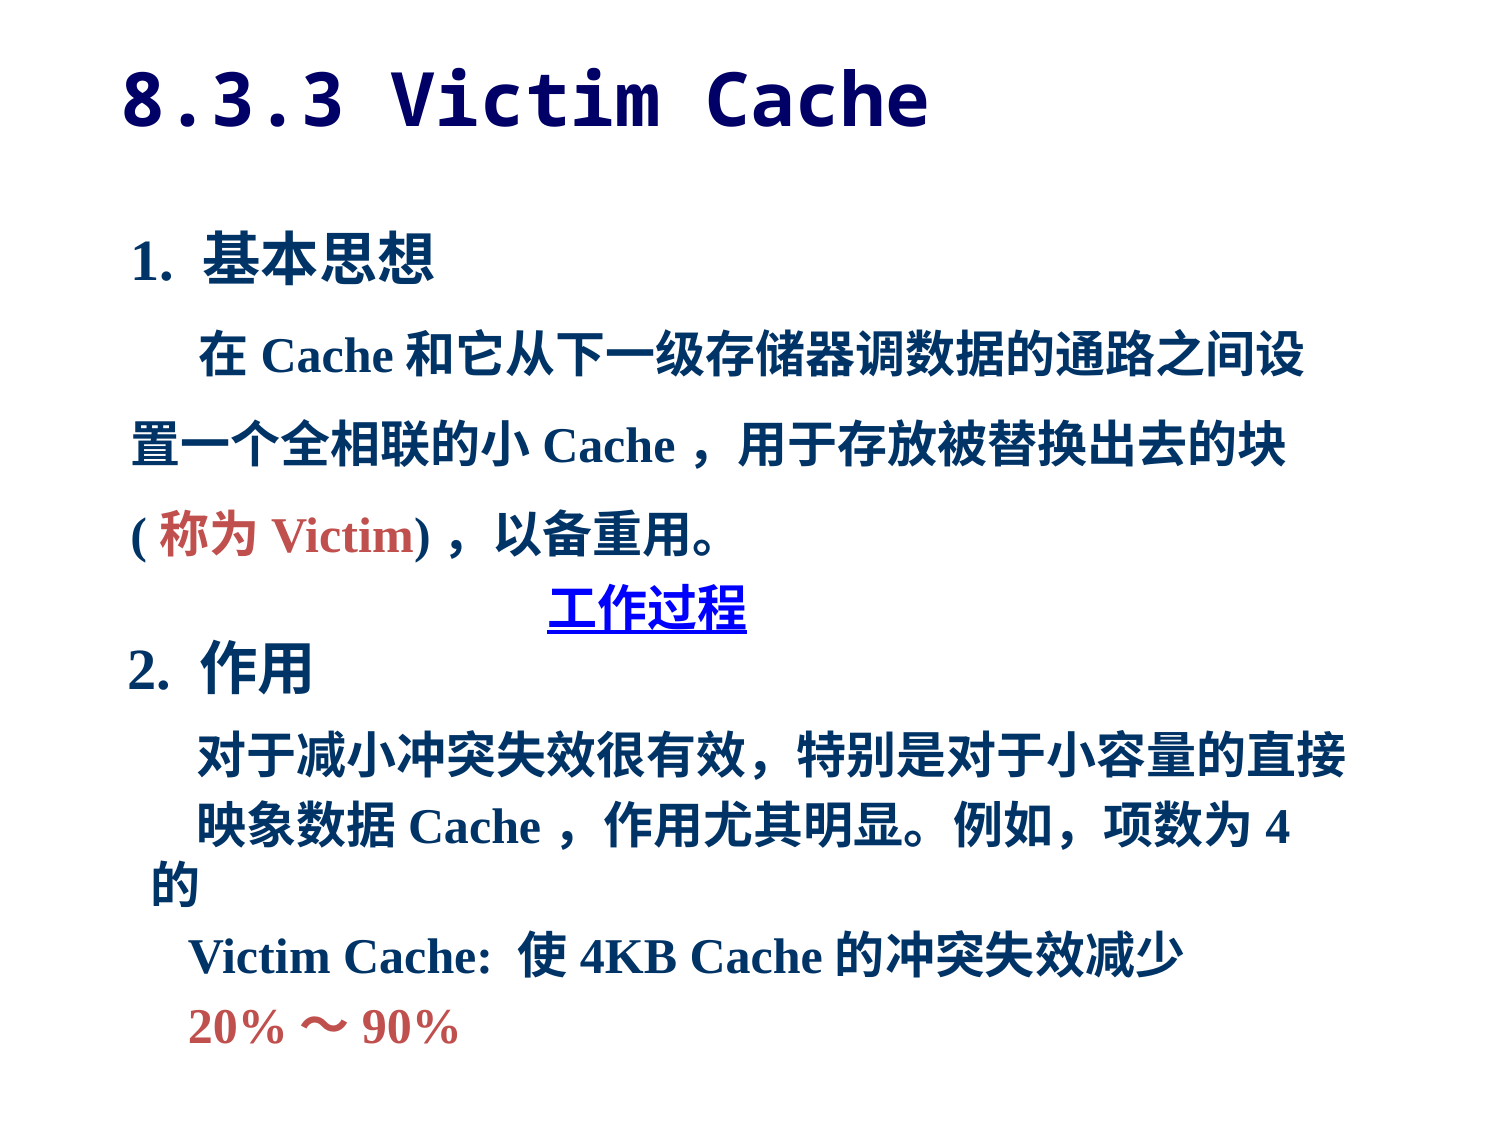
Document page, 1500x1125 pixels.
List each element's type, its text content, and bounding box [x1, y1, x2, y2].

text_box 8.3.3 Victim Cache [106, 38, 1317, 149]
text_box 对于减小冲突失效很有效，特别是对于小容量的直接 映象数据Cache，作用尤其明显。例如，项数为4的 Victim Cache: 使4KB Cache的冲突失效减少 20%～90% [135, 716, 1365, 1061]
text_box 1. 基本思想 在Cache和它从下一级存储器调数据的通路之间设置一个全相联的小Cache，用于存放被替换出去的块(称为Victim)，以备重用。 工作过程 [115, 179, 1345, 657]
text_box 2. 作用 [112, 609, 388, 709]
